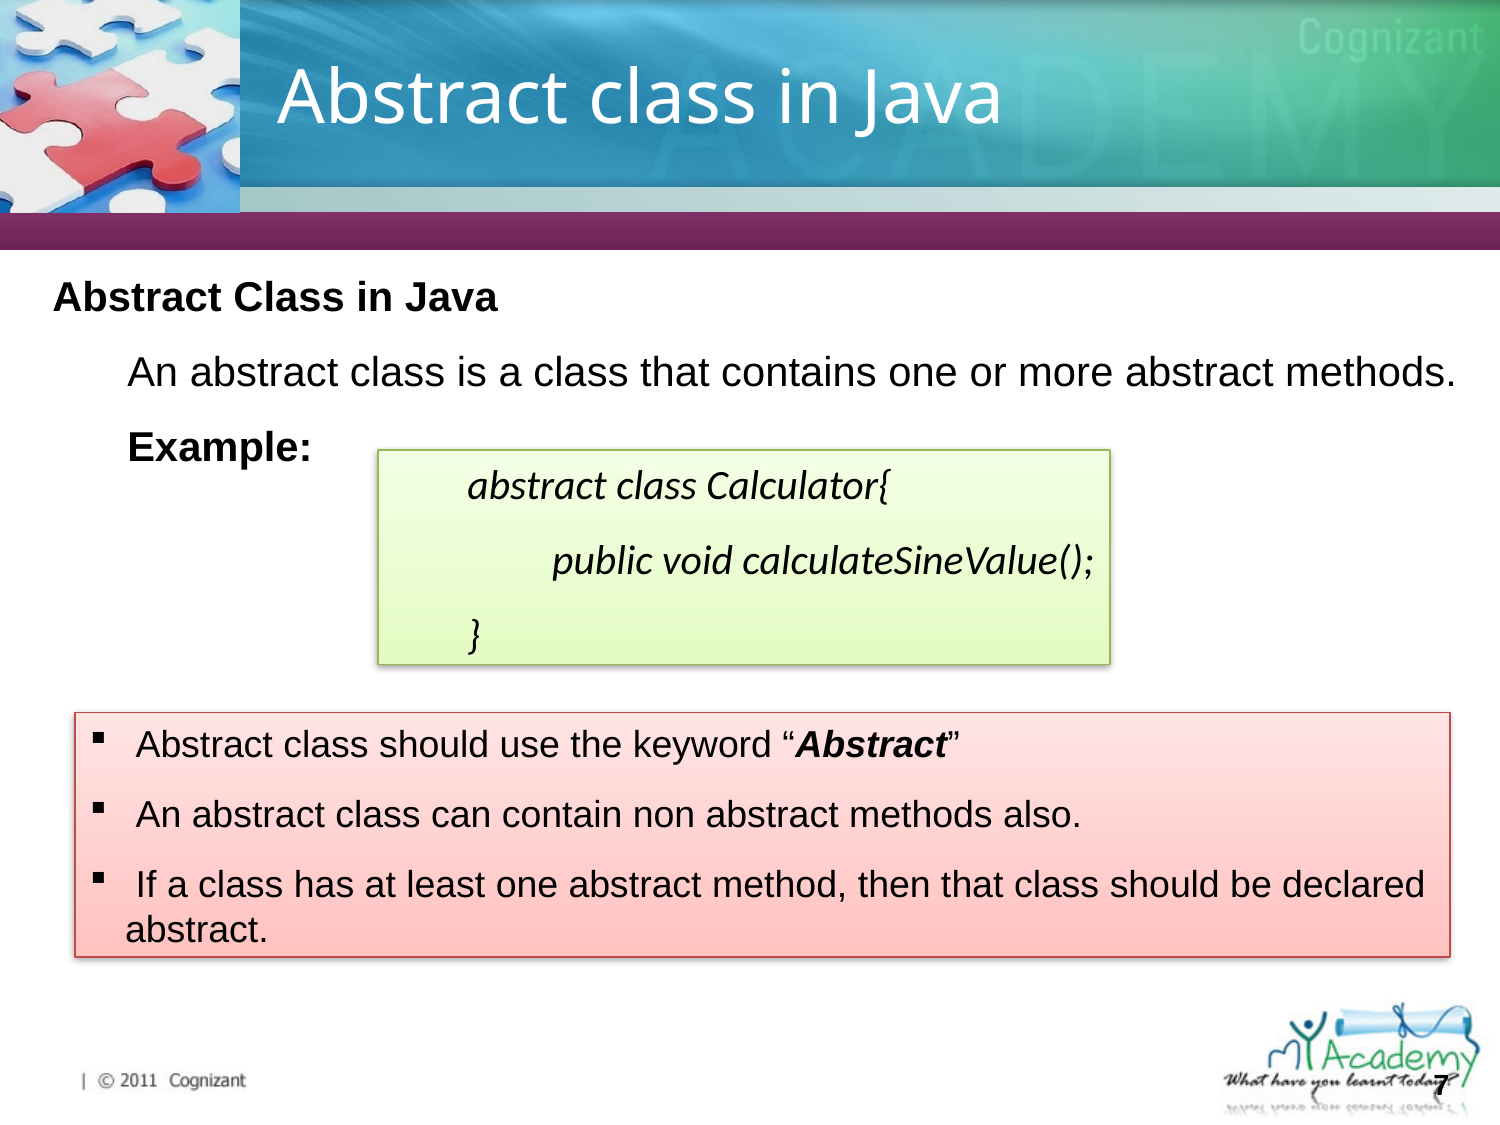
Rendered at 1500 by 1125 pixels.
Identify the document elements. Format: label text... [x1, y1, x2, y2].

text_box Abstract class should use the keyword “Abstract” An abstract class can contain non abstract methods also. If a class has at least one abstract method, then that class should be declared abstract. [74, 712, 1451, 958]
title Abstract class in Java [262, 0, 1500, 188]
picture [0, 0, 262, 213]
text_box Abstract Class in Java An abstract class is a class that contains one or more abstract methods. Example: [37, 262, 1475, 478]
picture [0, 250, 1500, 1125]
slide_number 7 [1418, 1059, 1492, 1112]
text_box abstract class Calculator{ public void calculateSineValue(); } [377, 449, 1111, 665]
